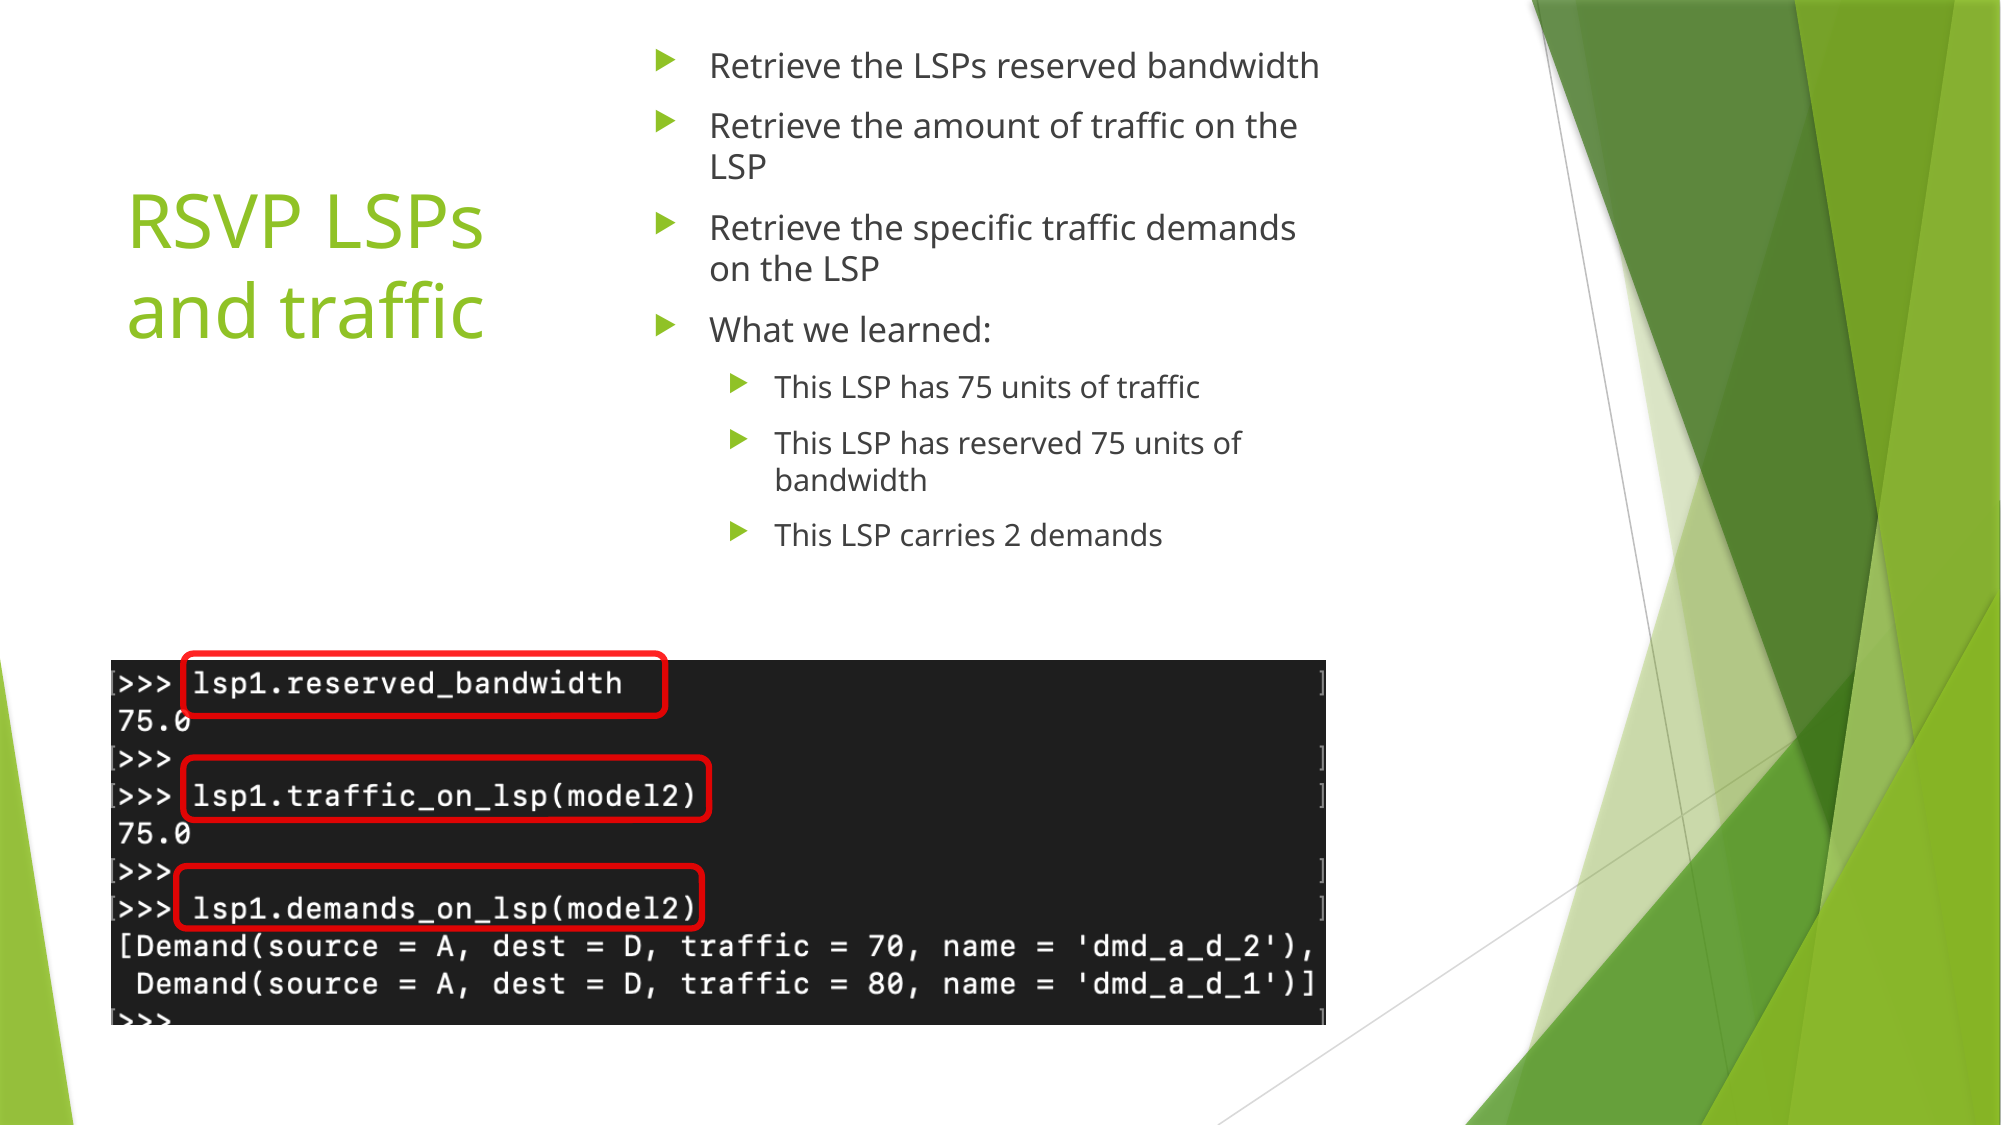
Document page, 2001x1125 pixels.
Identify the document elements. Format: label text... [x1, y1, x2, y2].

picture [110, 659, 1327, 1026]
text_box [182, 651, 666, 659]
list Retrieve the LSPs reserved bandwidth Retrieve the amount of traffic on the LSP Retrieve the specific traffic demands on the LSP What we learned: This LSP has 75 units of traffic This LSP has reserved 75 units of bandwidth This LSP carries 2 demands [638, 36, 1362, 563]
title RSVP LSPs and traffic [111, 99, 594, 428]
